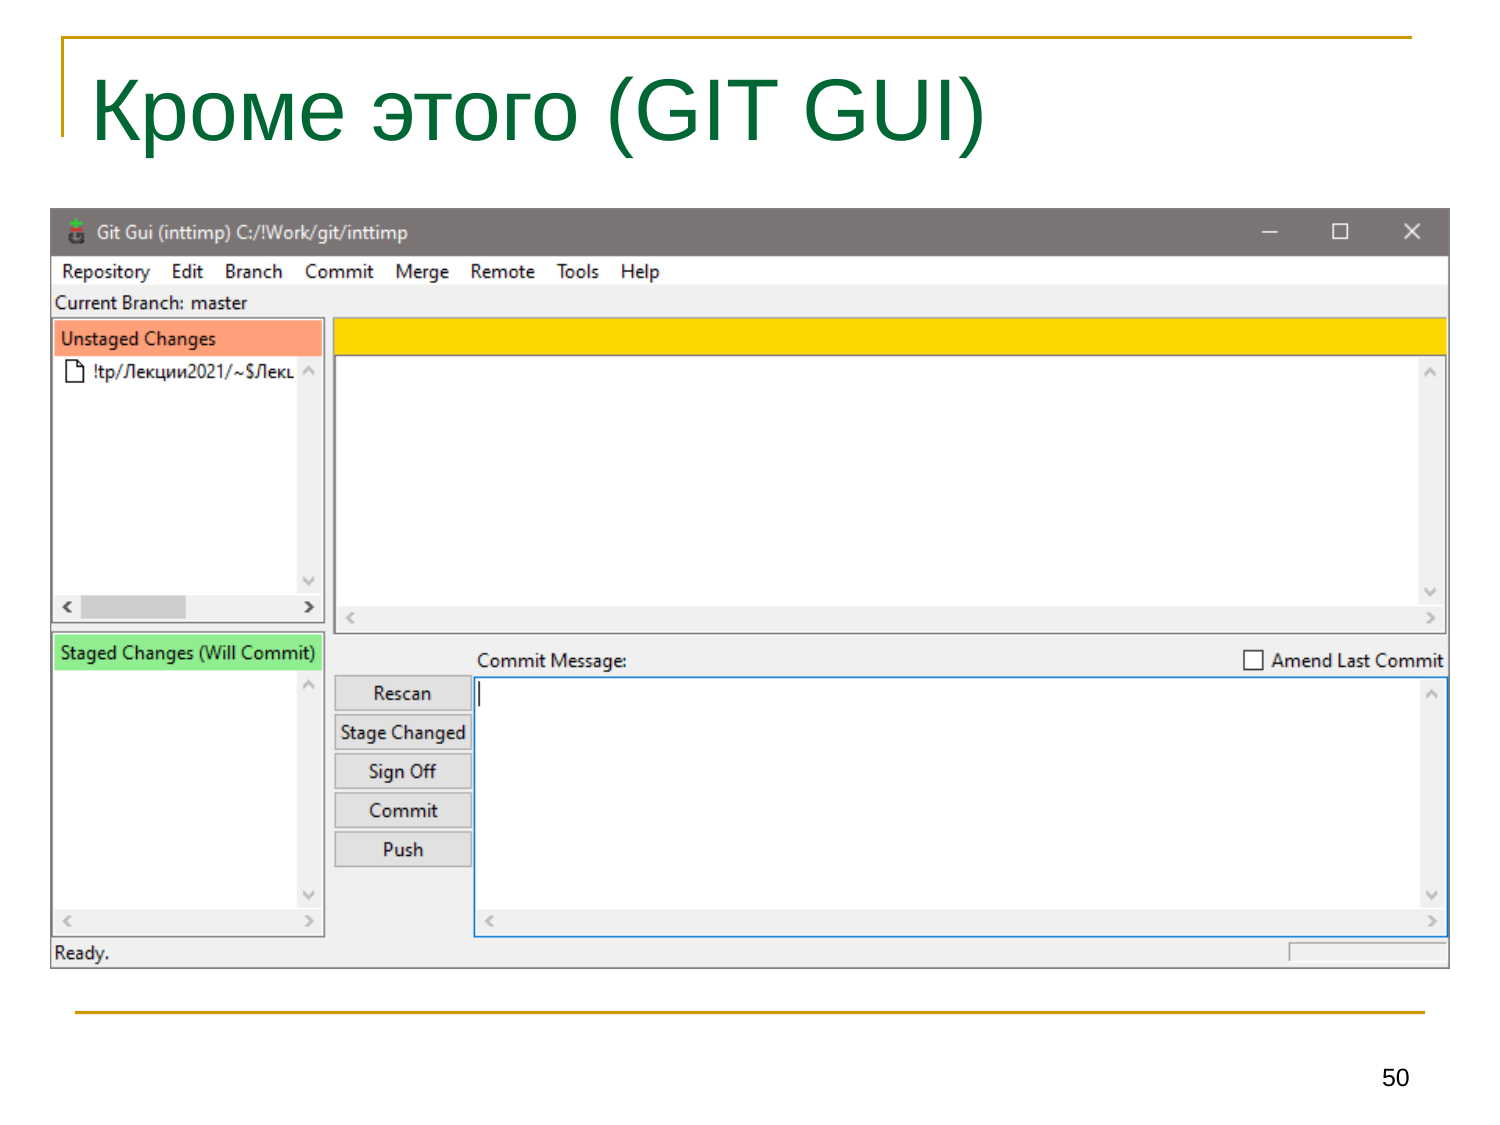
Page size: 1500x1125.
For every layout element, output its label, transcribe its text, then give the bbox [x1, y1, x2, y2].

title Кроме этого (GIT GUI) [74, 45, 1426, 206]
picture [50, 207, 1450, 970]
slide_number 50 [1074, 1023, 1426, 1100]
